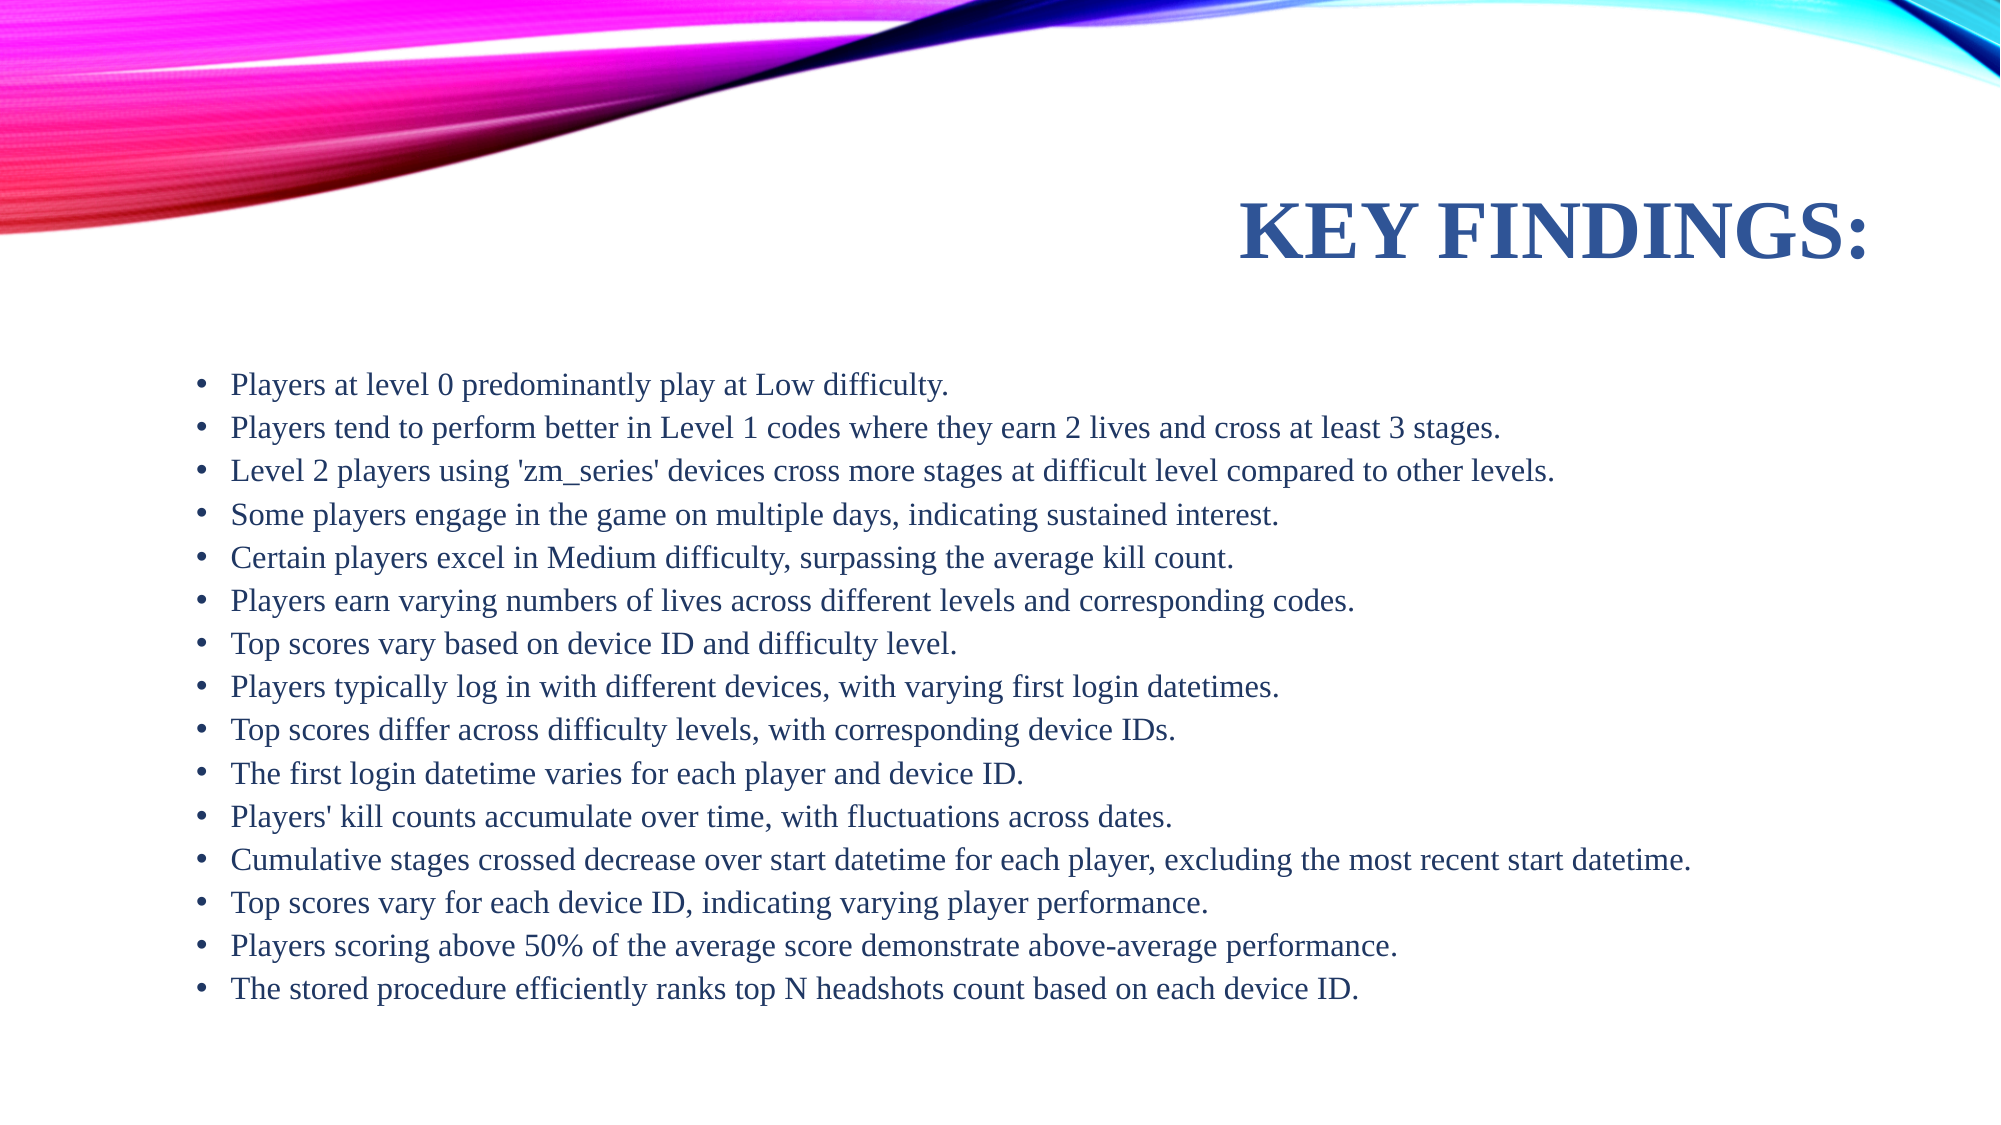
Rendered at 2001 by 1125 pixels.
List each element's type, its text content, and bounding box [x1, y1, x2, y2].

title Key Findings: [474, 125, 1888, 338]
list Players at level 0 predominantly play at Low difficulty. Players tend to perform better in Level 1 codes where they earn 2 lives and cross at least 3 stages. Level 2 players using 'zm_series' devices cross more stages at difficult level compared to other levels. Some players engage in the game on multiple days, indicating sustained interest. Certain players excel in Medium difficulty, surpassing the average kill count. Players earn varying numbers of lives across different levels and corresponding codes. Top scores vary based on device ID and difficulty level. Players typically log in with different devices, with varying first login datetimes. Top scores differ across difficulty levels, with corresponding device IDs. The first login datetime varies for each player and device ID. Players' kill counts accumulate over time, with fluctuations across dates. Cumulative stages crossed decrease over start datetime for each player, excluding the most recent start datetime. Top scores vary for each device ID, indicating varying player performance. Players scoring above 50% of the average score demonstrate above-average performance. The stored procedure efficiently ranks top N headshots count based on each device ID. [112, 360, 1888, 1021]
picture [1890, 0, 2000, 75]
picture [0, 0, 2000, 237]
picture [1910, 0, 2000, 45]
